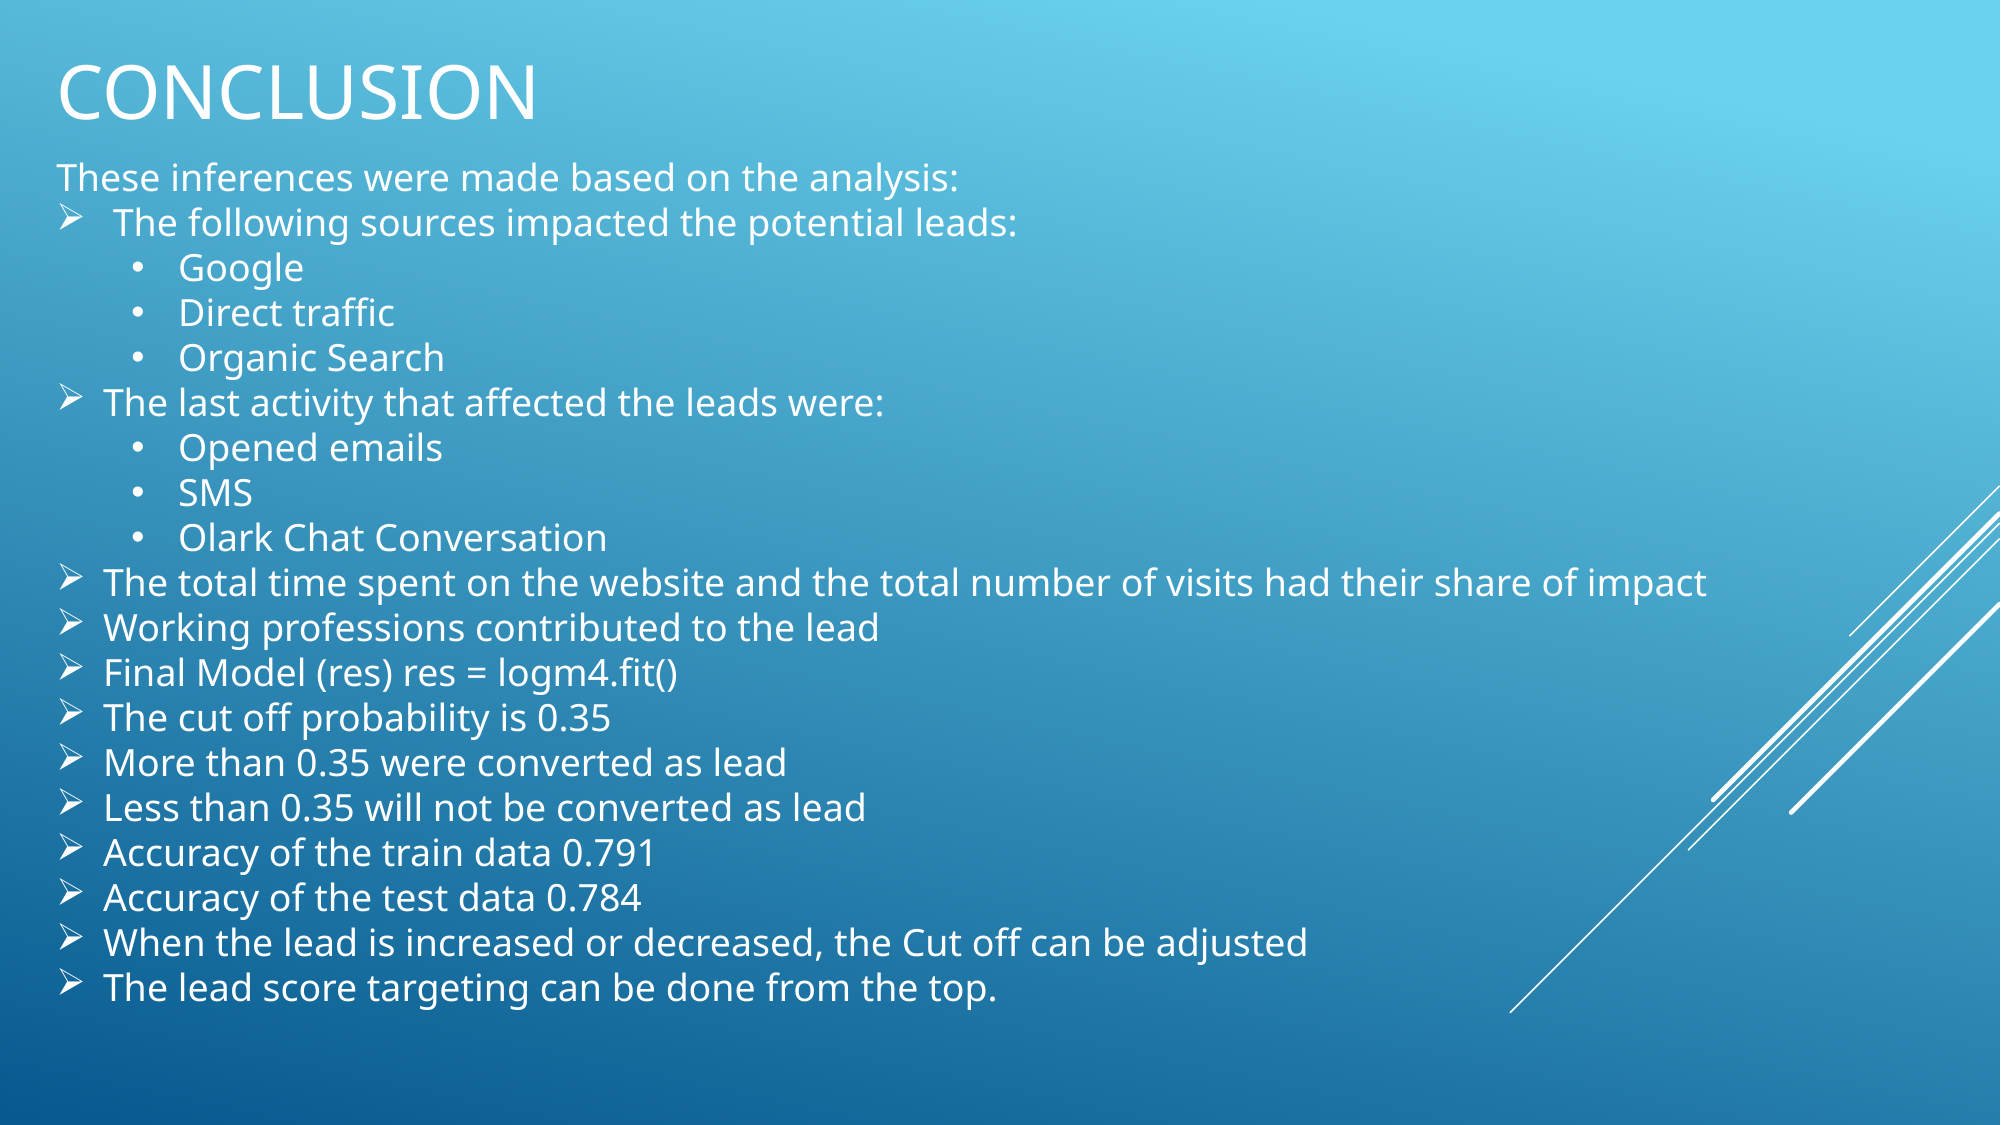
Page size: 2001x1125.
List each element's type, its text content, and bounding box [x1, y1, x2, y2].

text_box These inferences were made based on the analysis: The following sources impacted the potential leads: Google Direct traffic Organic Search The last activity that affected the leads were: Opened emails SMS Olark Chat Conversation The total time spent on the website and the total number of visits had their share of impact Working professions contributed to the lead Final Model (res) res = logm4.fit() The cut off probability is 0.35 More than 0.35 were converted as lead Less than 0.35 will not be converted as lead Accuracy of the train data 0.791 Accuracy of the test data 0.784 When the lead is increased or decreased, the Cut off can be adjusted The lead score targeting can be done from the top. [41, 146, 1924, 1016]
title Conclusion [41, 0, 1726, 146]
